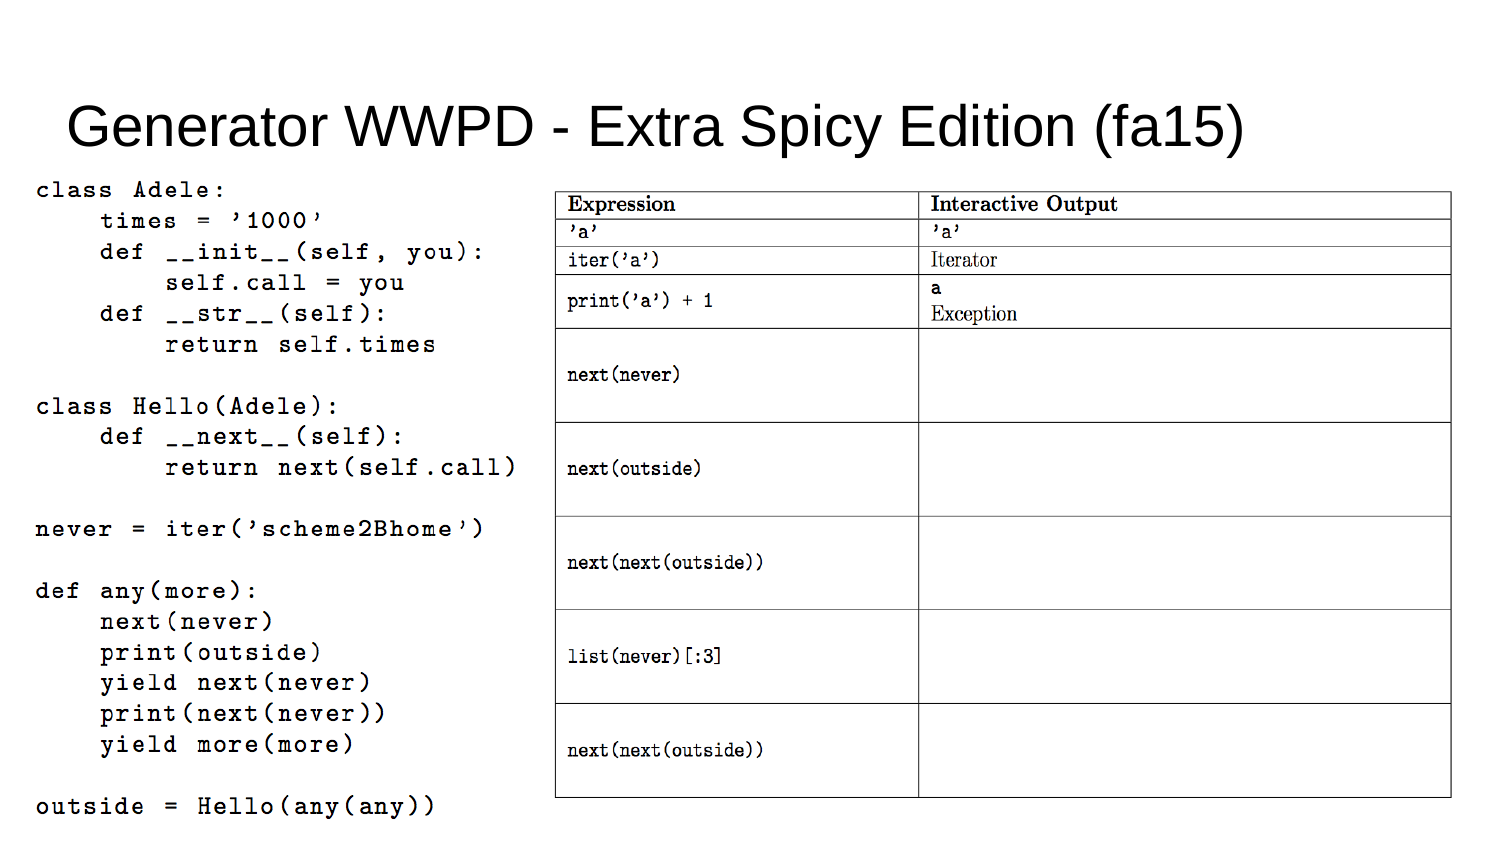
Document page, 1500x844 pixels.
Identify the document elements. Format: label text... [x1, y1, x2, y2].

title Generator WWPD - Extra Spicy Edition (fa15) [51, 72, 1449, 167]
picture [24, 166, 1455, 844]
